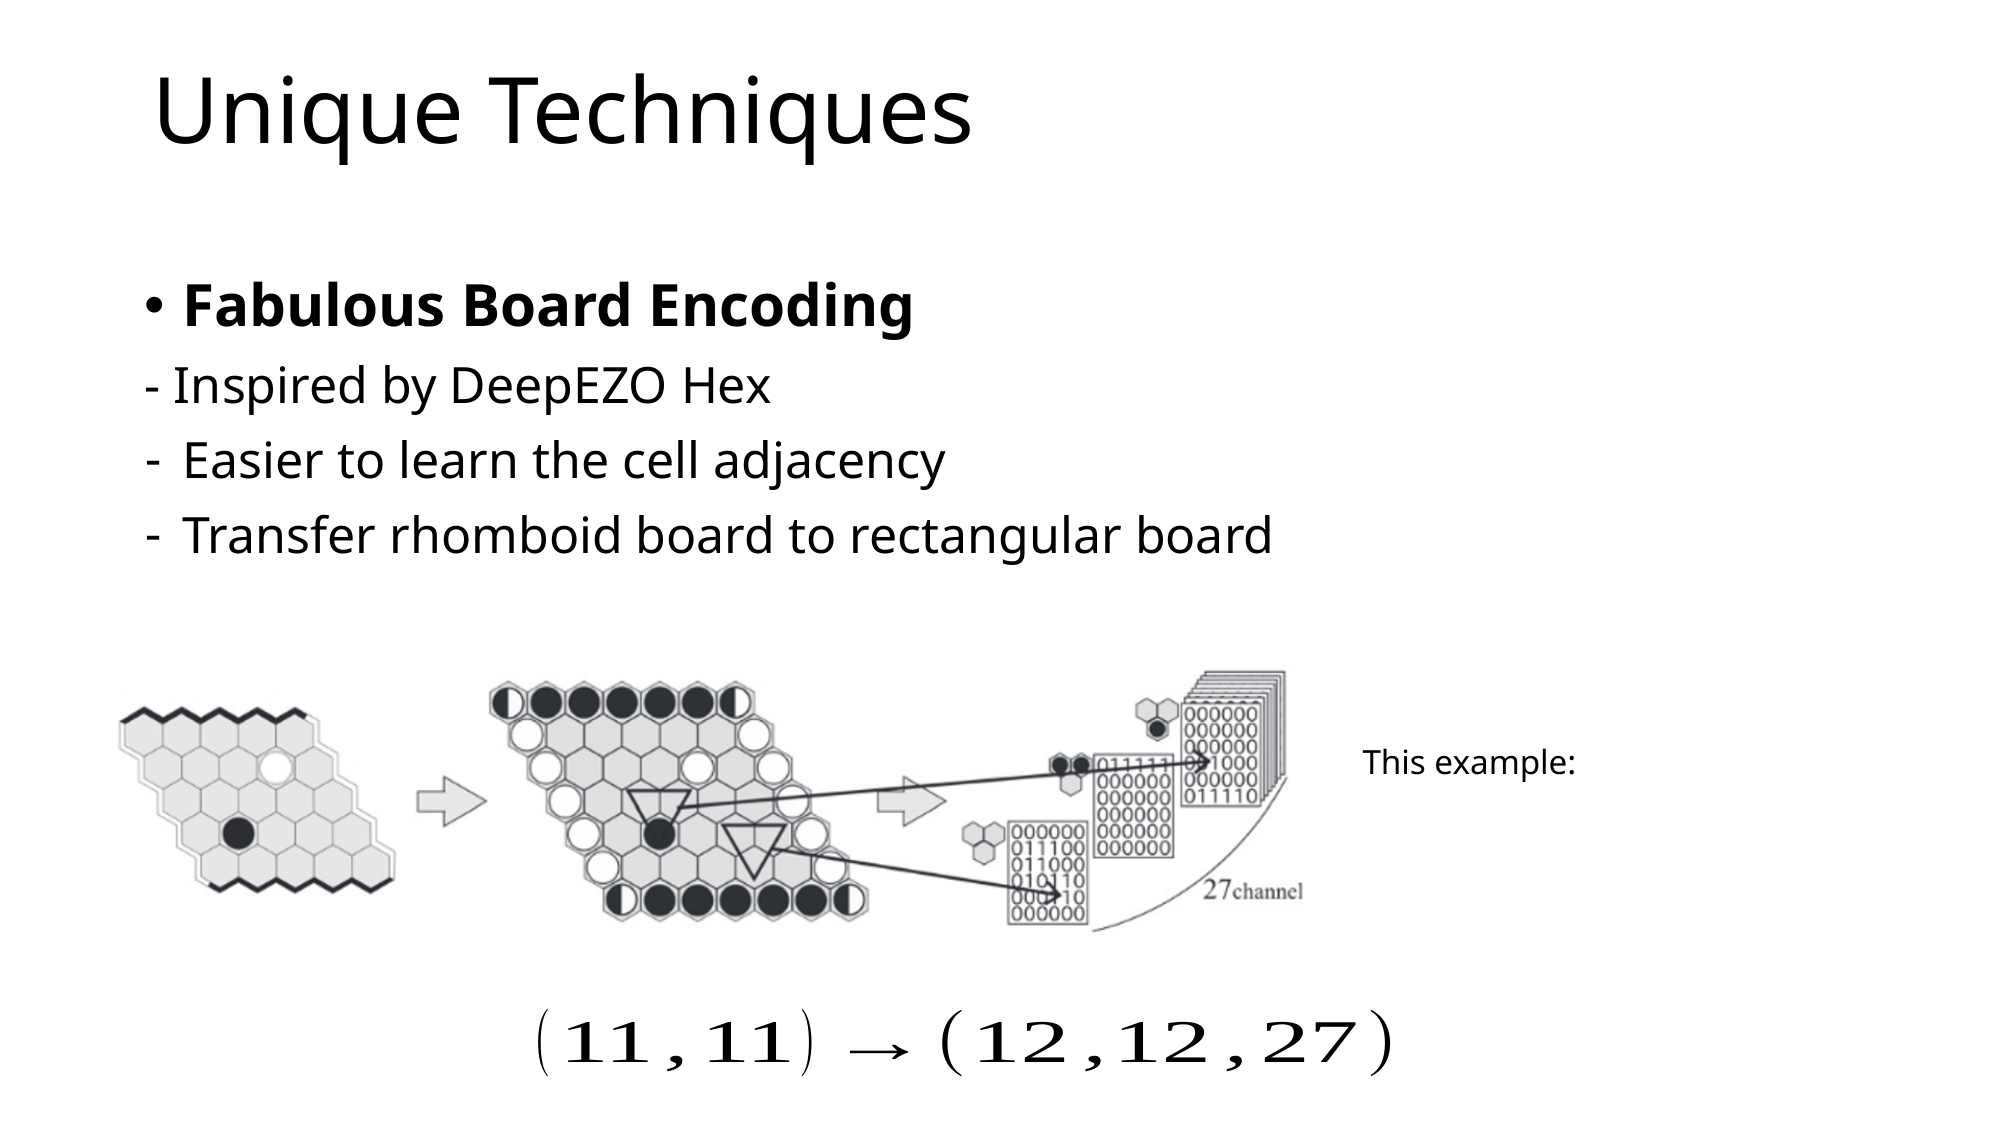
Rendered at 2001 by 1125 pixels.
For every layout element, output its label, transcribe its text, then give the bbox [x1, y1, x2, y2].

picture [80, 625, 1325, 976]
title Unique Techniques [137, 59, 1863, 278]
list Fabulous Board Encoding - Inspired by DeepEZO Hex Easier to learn the cell adjacency Transfer rhomboid board to rectangular board [129, 269, 1855, 983]
